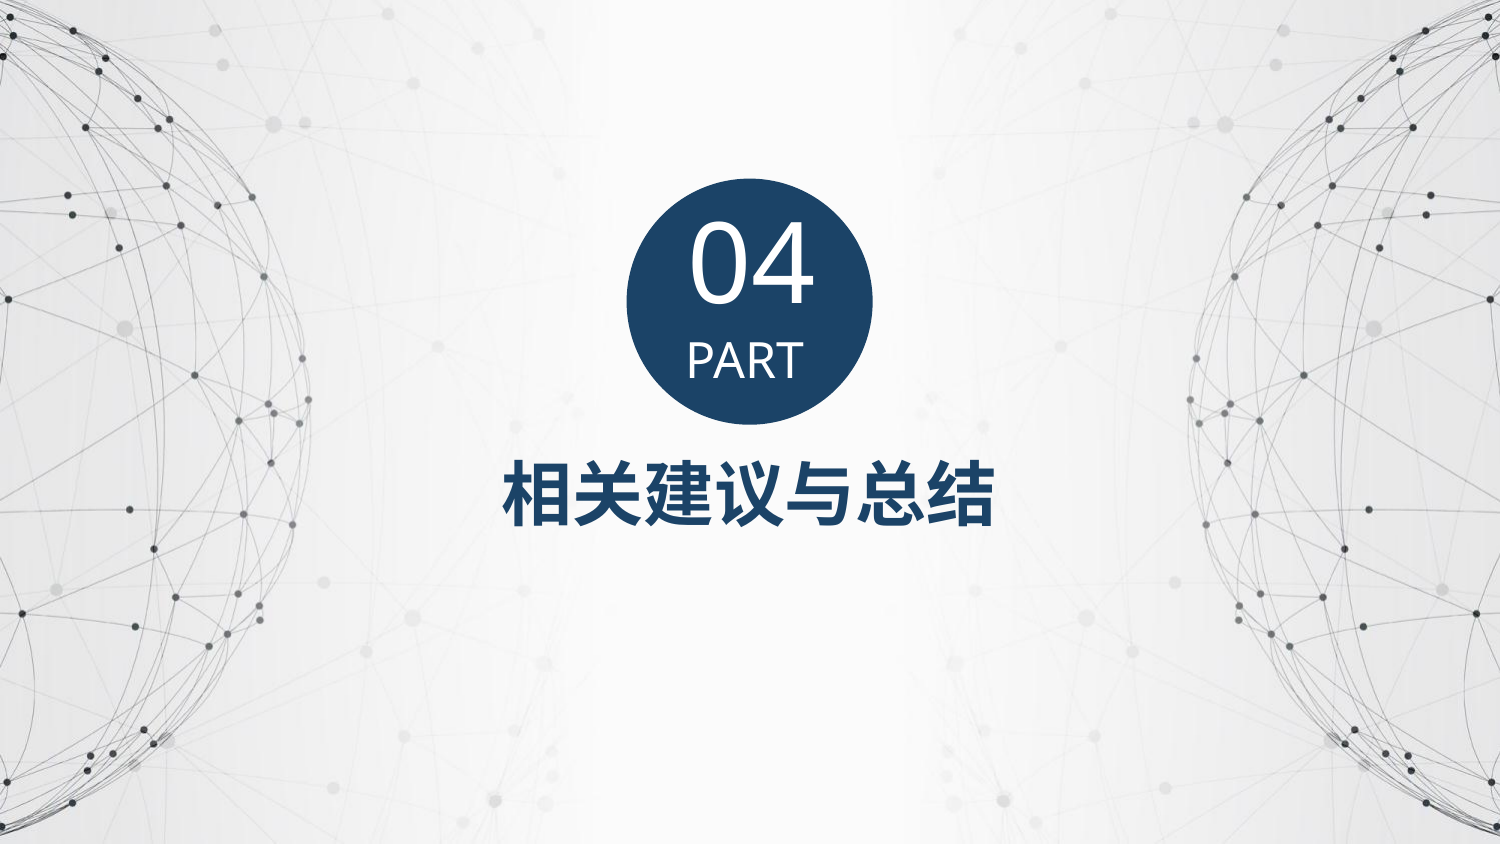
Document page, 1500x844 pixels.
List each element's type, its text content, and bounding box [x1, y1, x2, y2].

text_box [633, 177, 866, 258]
text_box 相关建议与总结 [407, 444, 1092, 541]
text_box 04 PART [609, 258, 894, 395]
picture [0, 0, 1500, 844]
text_box [667, 395, 832, 426]
